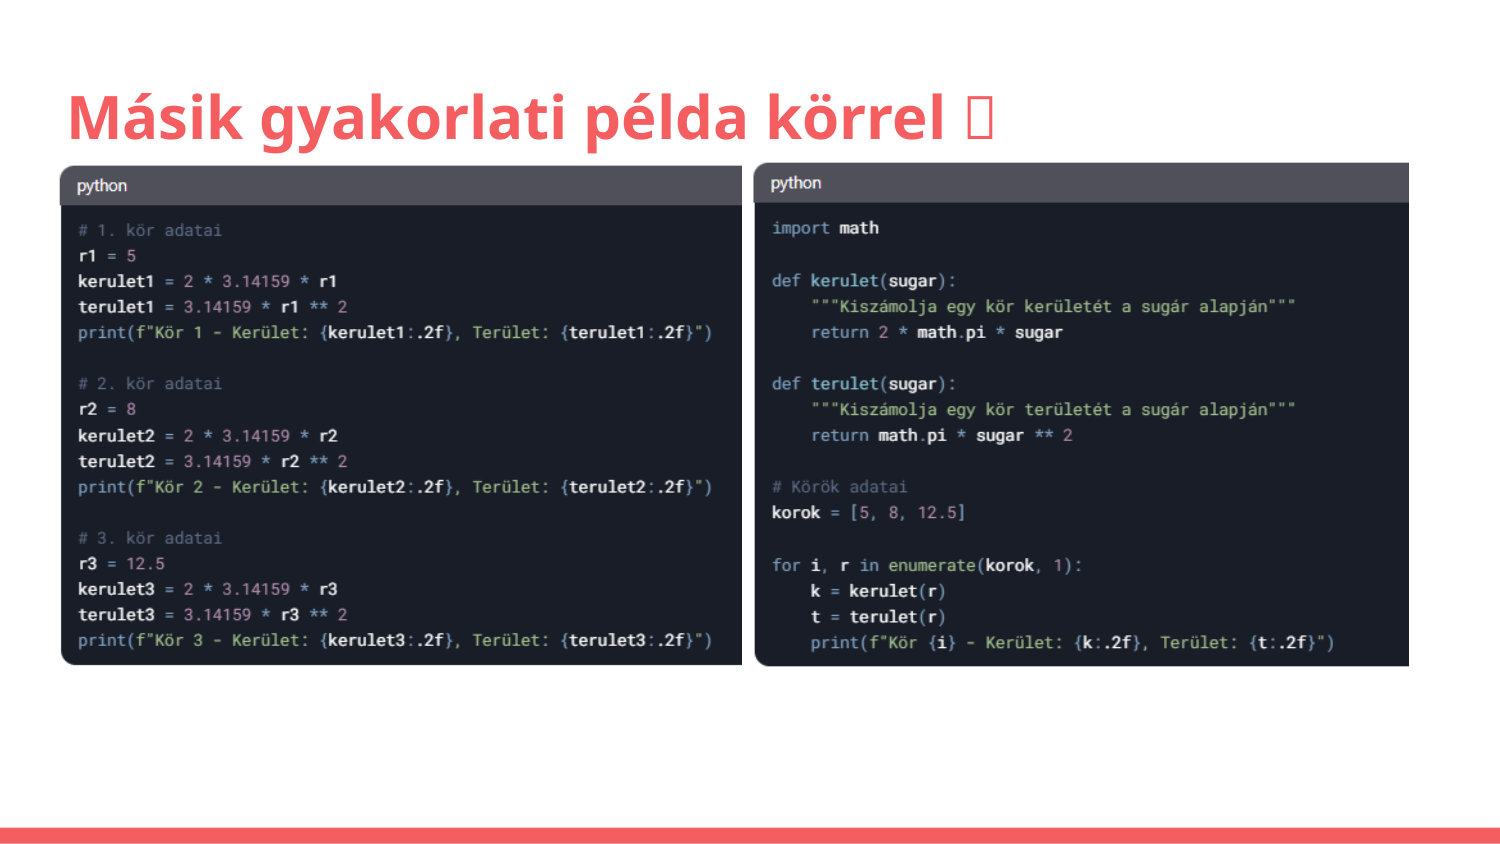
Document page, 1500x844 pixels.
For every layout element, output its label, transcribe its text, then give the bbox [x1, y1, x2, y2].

picture [50, 158, 1409, 669]
title Másik gyakorlati példa körrel 🍩 [51, 64, 1449, 167]
